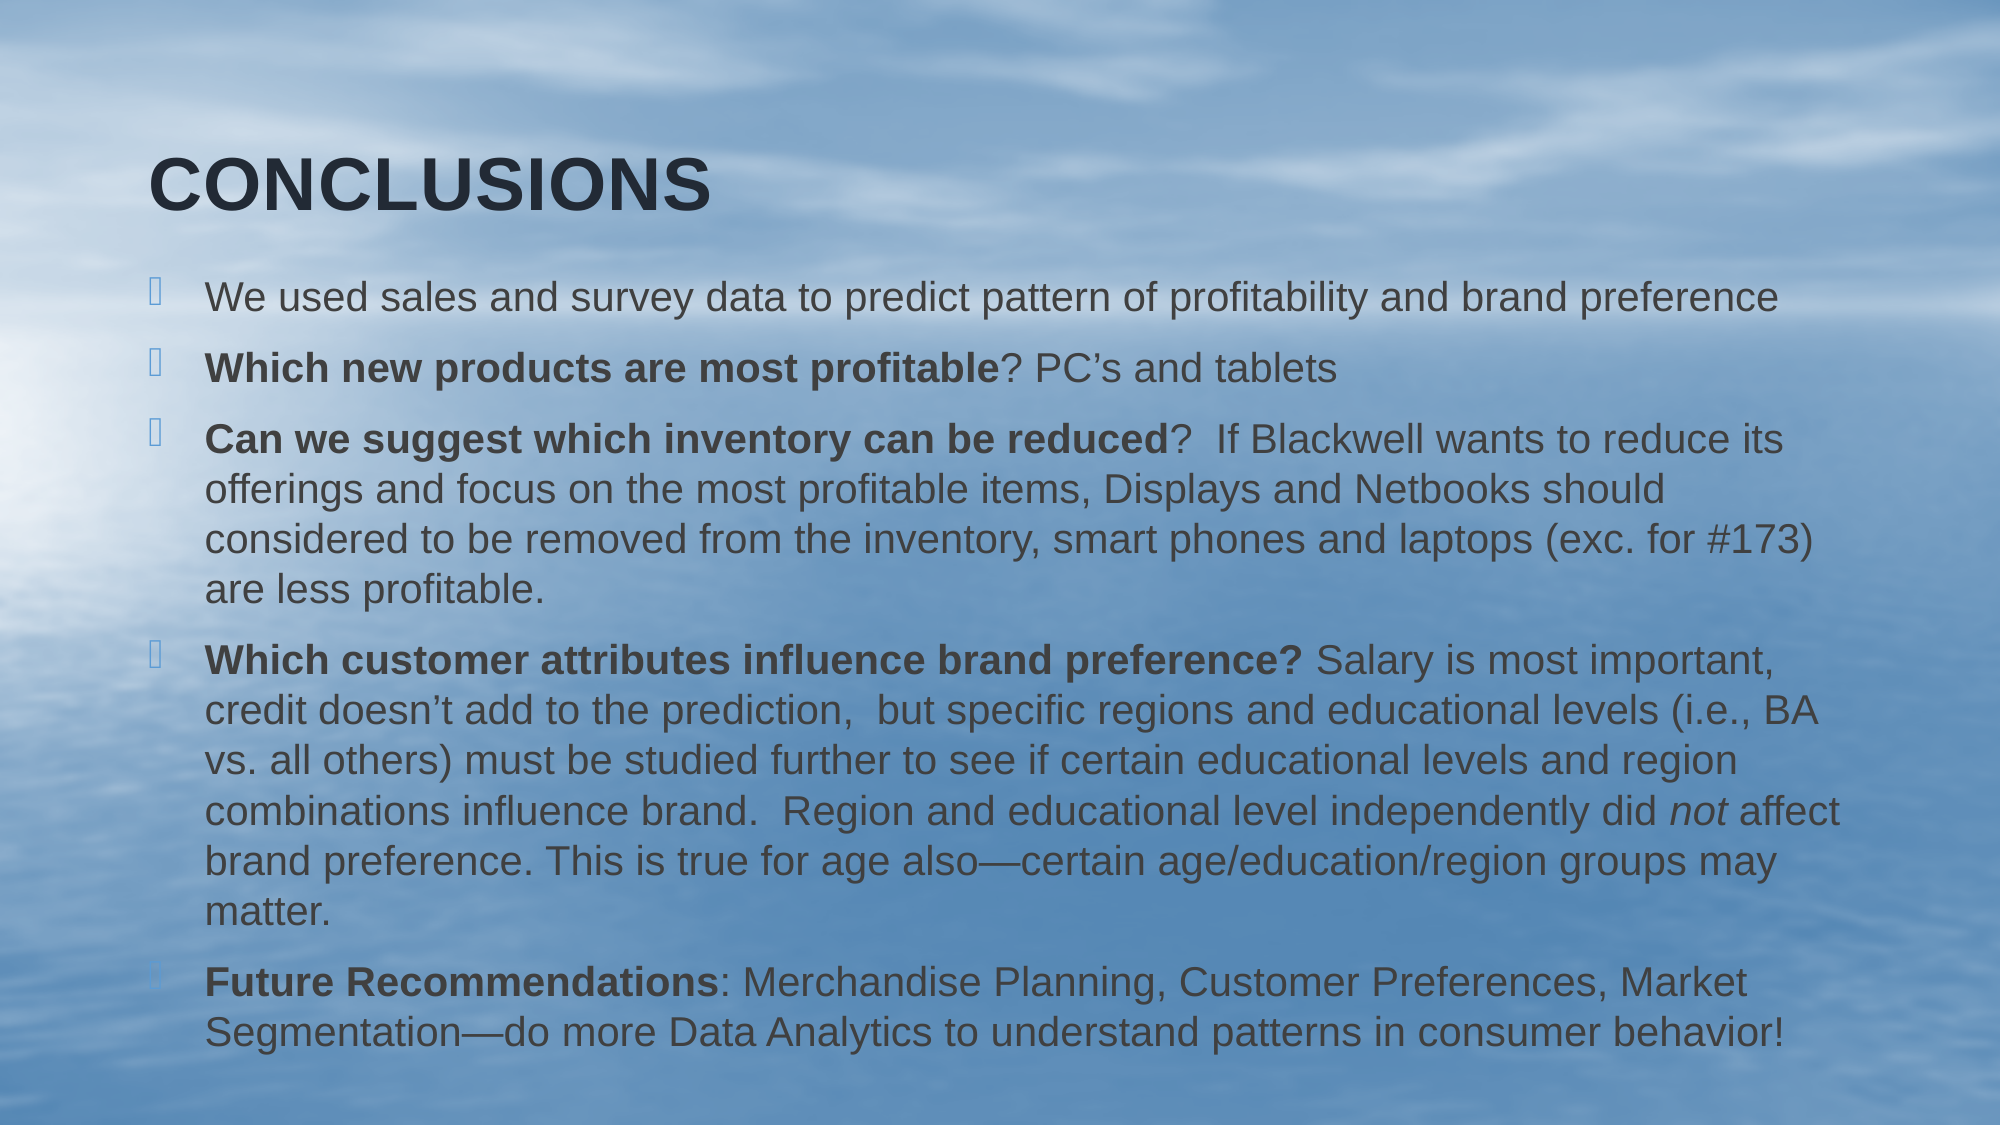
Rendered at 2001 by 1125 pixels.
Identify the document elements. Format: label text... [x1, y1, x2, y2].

title Conclusions [133, 45, 1867, 233]
list We used sales and survey data to predict pattern of profitability and brand preference Which new products are most profitable? PC’s and tablets Can we suggest which inventory can be reduced? If Blackwell wants to reduce its offerings and focus on the most profitable items, Displays and Netbooks should considered to be removed from the inventory, smart phones and laptops (exc. for #173) are less profitable. Which customer attributes influence brand preference? Salary is most important, credit doesn’t add to the prediction, but specific regions and educational levels (i.e., BA vs. all others) must be studied further to see if certain educational levels and region combinations influence brand. Region and educational level independently did not affect brand preference. This is true for age also—certain age/education/region groups may matter. Future Recommendations: Merchandise Planning, Customer Preferences, Market Segmentation—do more Data Analytics to understand patterns in consumer behavior! [133, 262, 1873, 1125]
